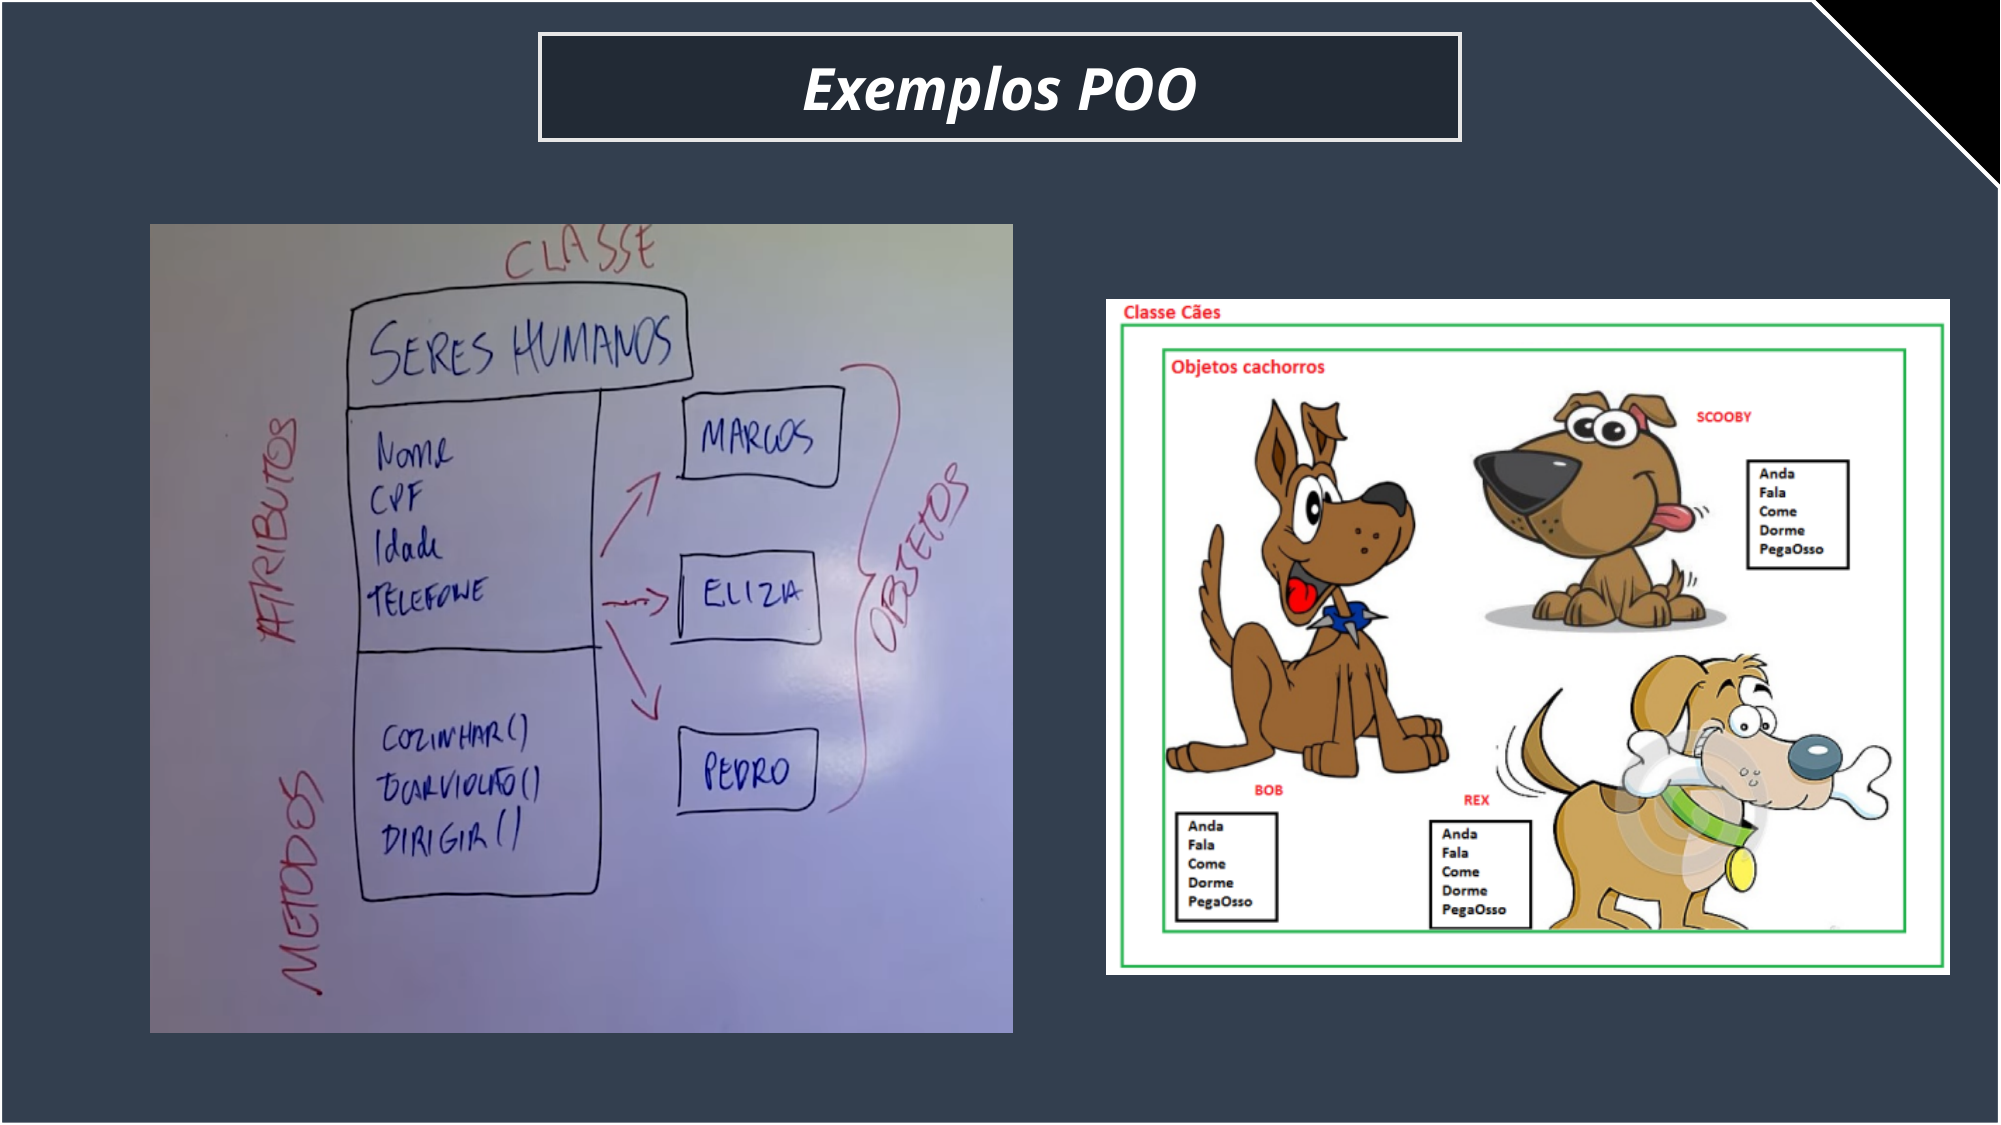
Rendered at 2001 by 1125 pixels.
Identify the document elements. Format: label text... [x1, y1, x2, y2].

picture [1106, 299, 1951, 976]
picture [149, 224, 1013, 1034]
text_box [0, 0, 2000, 1125]
text_box Exemplos POO [538, 32, 1462, 142]
